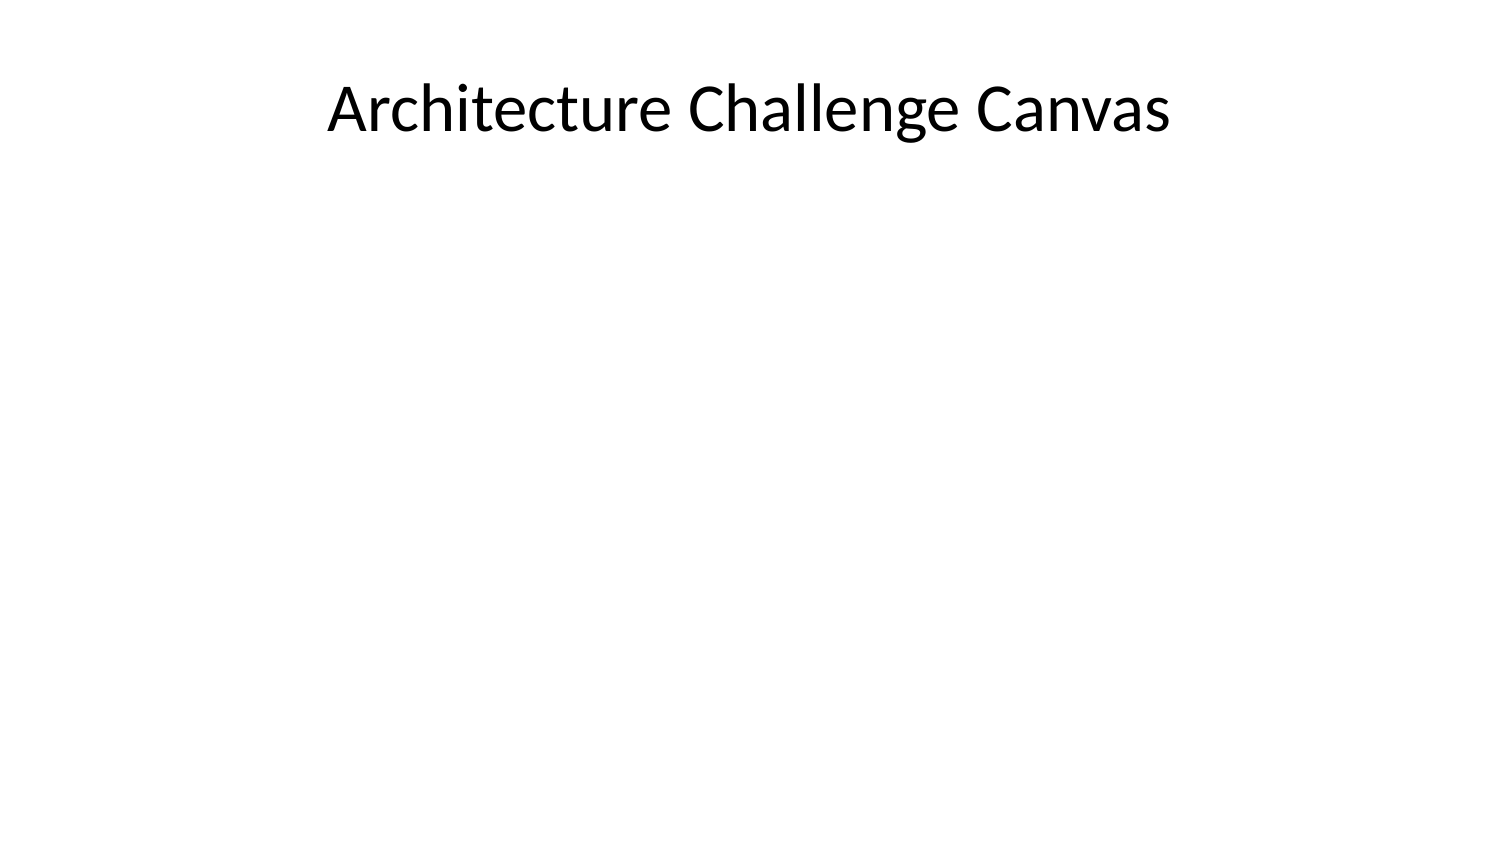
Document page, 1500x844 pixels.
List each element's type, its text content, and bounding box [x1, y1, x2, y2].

title Architecture Challenge Canvas [75, 33, 1425, 175]
